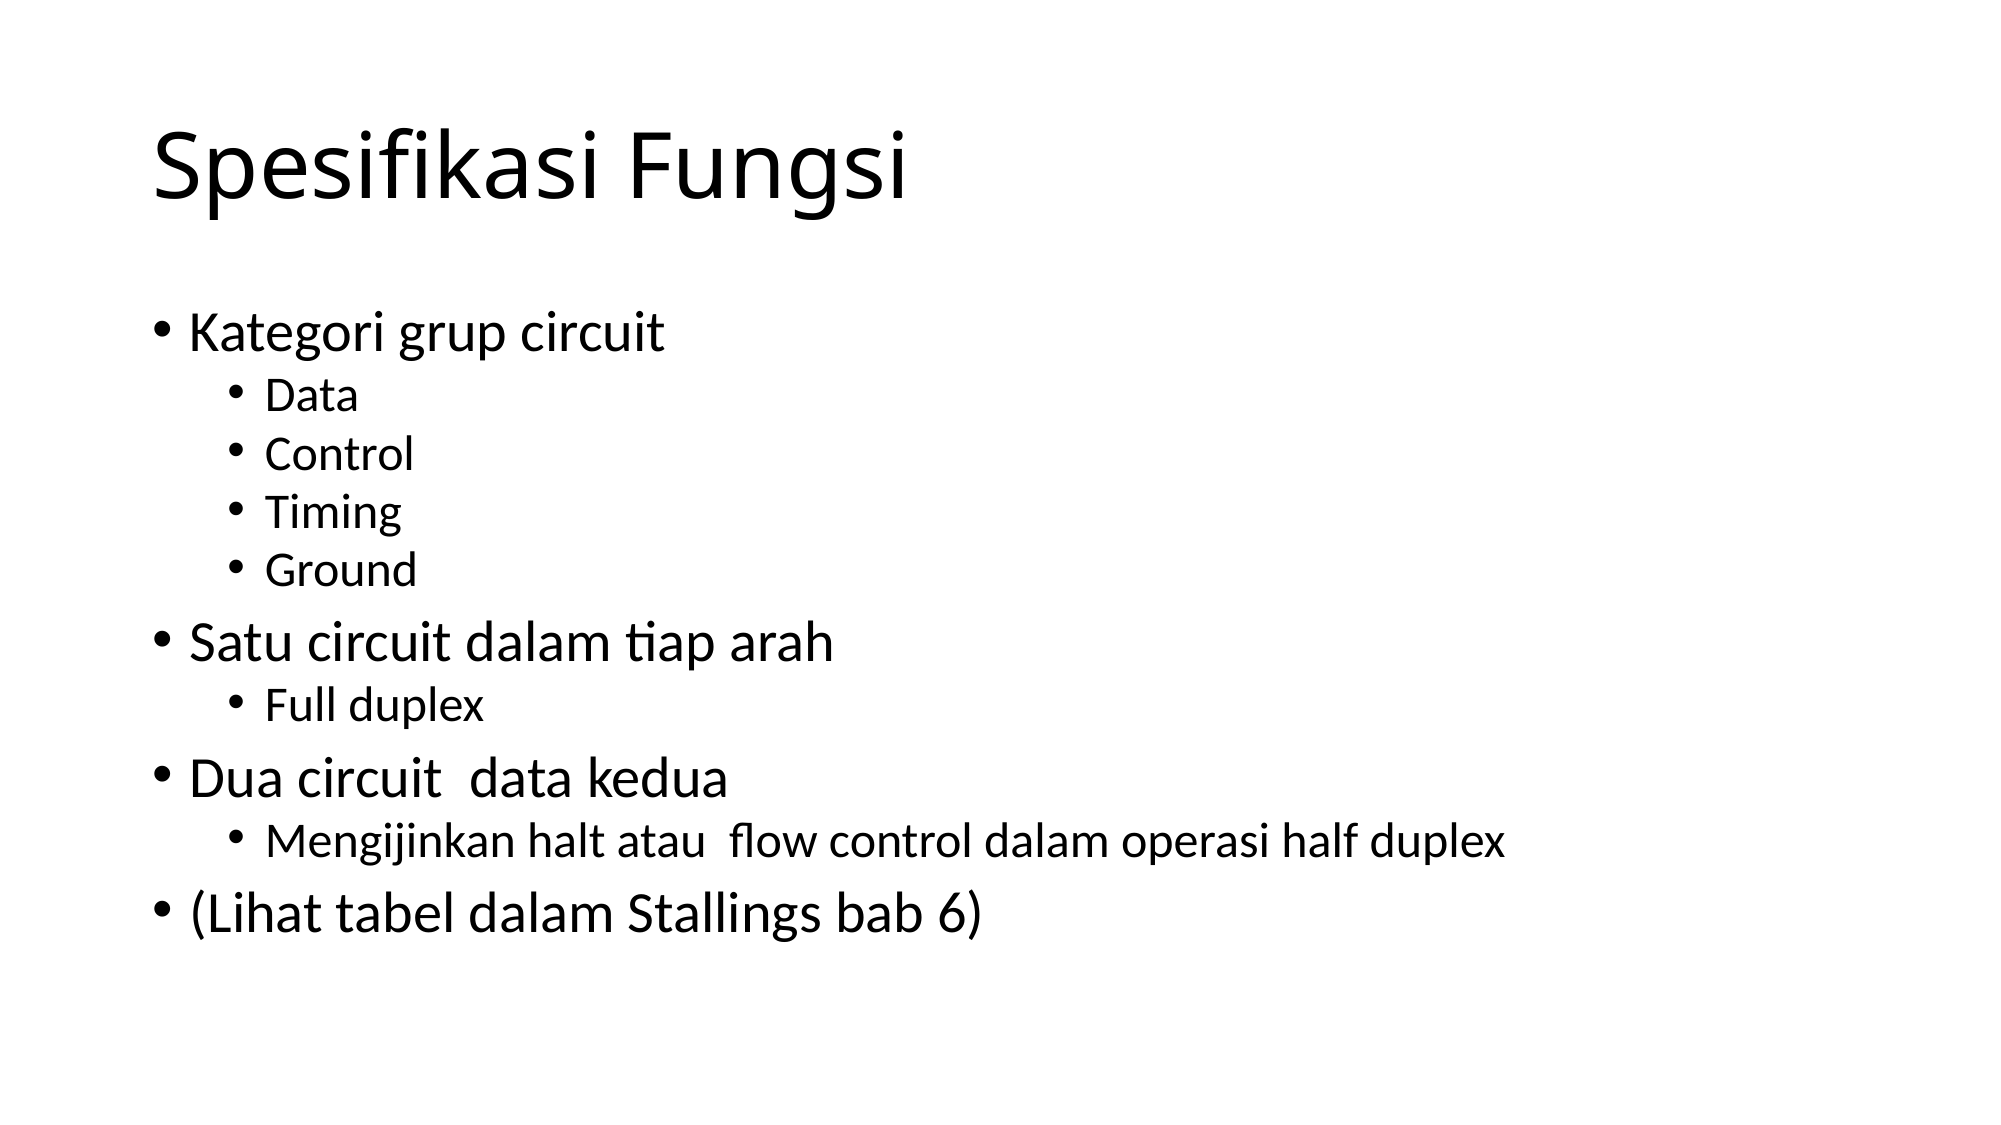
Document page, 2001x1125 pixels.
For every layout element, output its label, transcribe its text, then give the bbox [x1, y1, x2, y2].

list Kategori grup circuit Data Control Timing Ground Satu circuit dalam tiap arah Full duplex Dua circuit data kedua Mengijinkan halt atau flow control dalam operasi half duplex (Lihat tabel dalam Stallings bab 6) [137, 299, 1863, 1014]
title Spesifikasi Fungsi [137, 59, 1863, 278]
